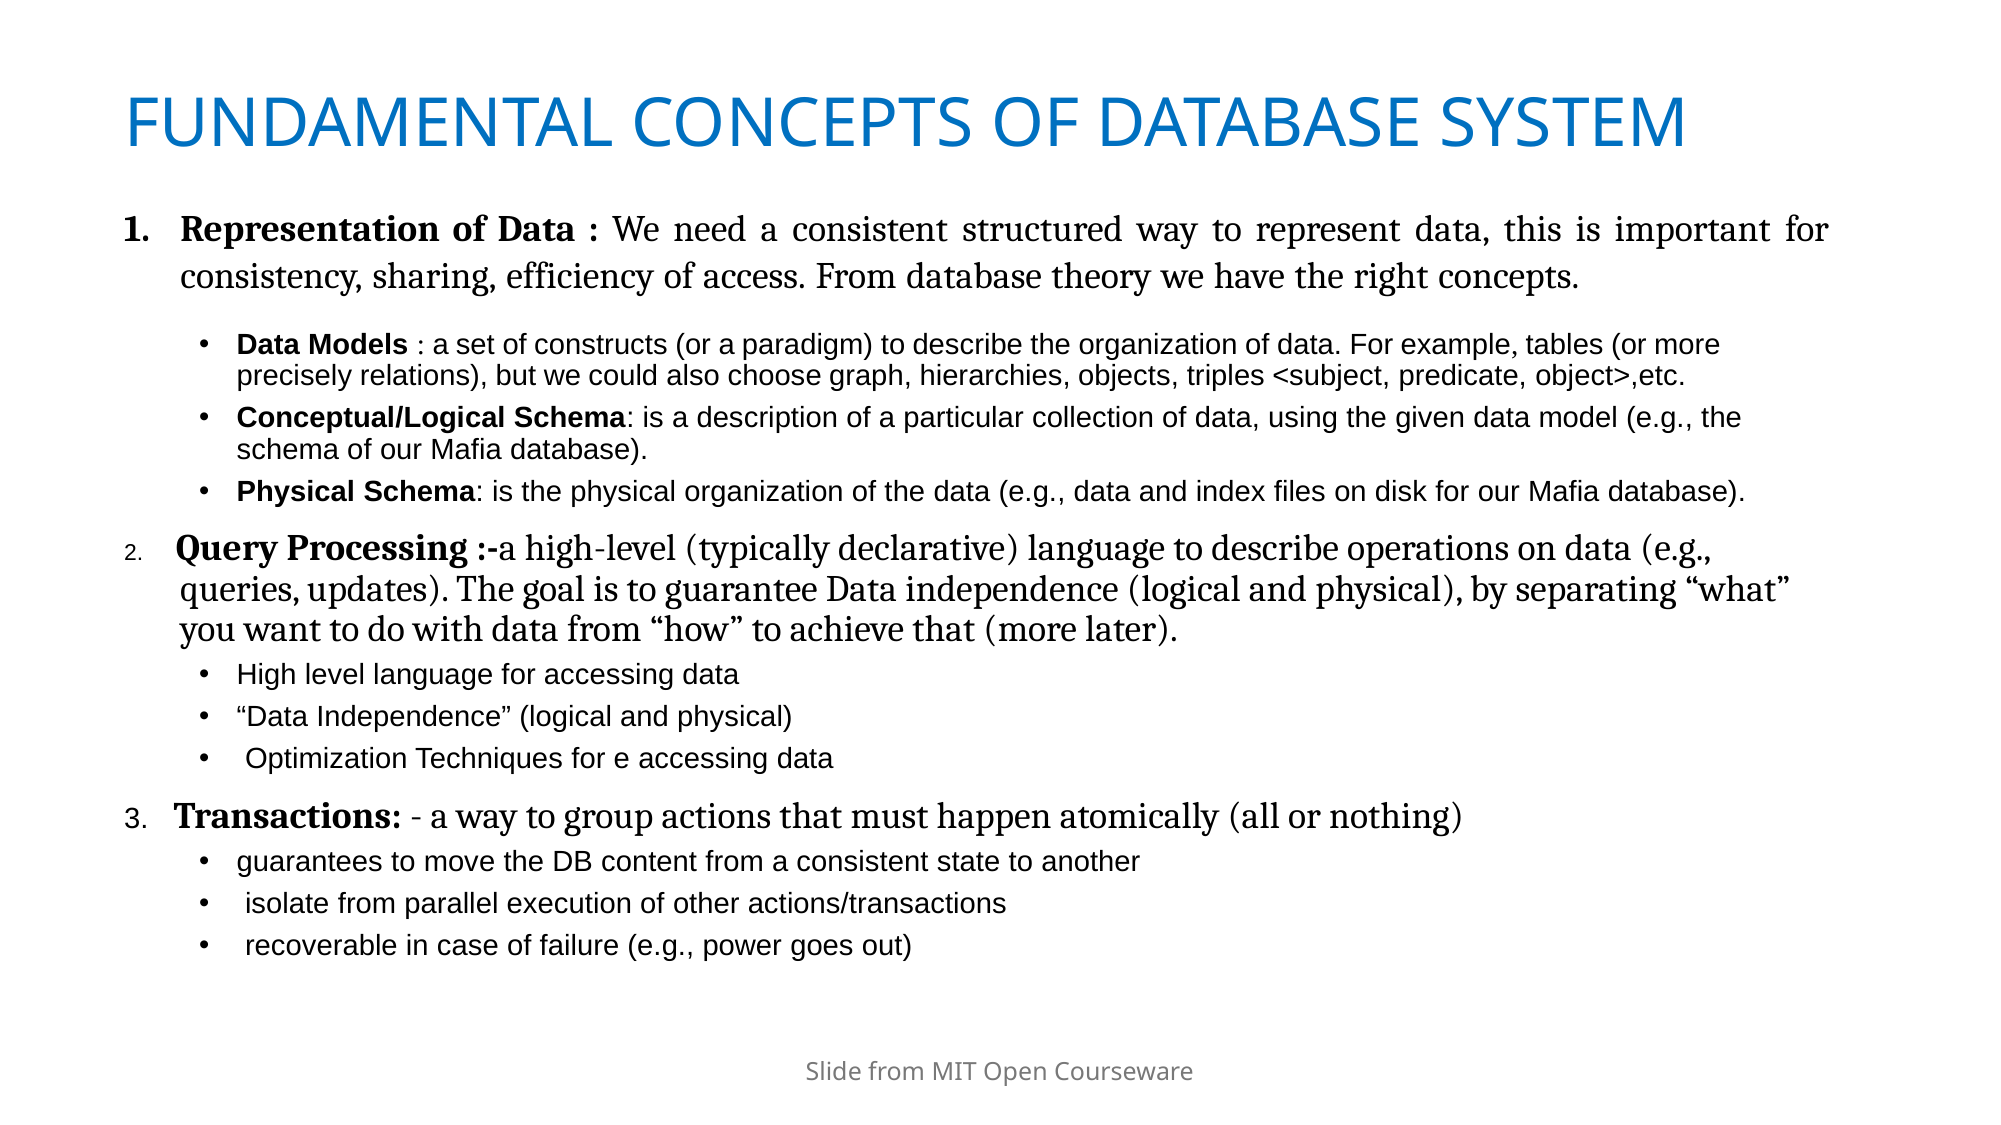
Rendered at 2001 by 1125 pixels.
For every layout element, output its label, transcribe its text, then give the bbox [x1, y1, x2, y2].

footer Slide from MIT Open Courseware [662, 1042, 1338, 1103]
list Representation of Data : We need a consistent structured way to represent data, this is important for consistency, sharing, efficiency of access. From database theory we have the right concepts. Data Models : a set of constructs (or a paradigm) to describe the organization of data. For example, tables (or more precisely relations), but we could also choose graph, hierarchies, objects, triples <subject, predicate, object>,etc. Conceptual/Logical Schema: is a description of a particular collection of data, using the given data model (e.g., the schema of our Mafia database). Physical Schema: is the physical organization of the data (e.g., data and index files on disk for our Mafia database). 2. Query Processing :-a high-level (typically declarative) language to describe operations on data (e.g., queries, updates). The goal is to guarantee Data independence (logical and physical), by separating “what” you want to do with data from “how” to achieve that (more later). High level language for accessing data “Data Independence” (logical and physical) Optimization Techniques for e accessing data 3. Transactions: - a way to group actions that must happen atomically (all or nothing) guarantees to move the DB content from a consistent state to another isolate from parallel execution of other actions/transactions recoverable in case of failure (e.g., power goes out) [109, 194, 1863, 969]
title FUNDAMENTAL CONCEPTS OF DATABASE SYSTEM [109, 47, 1764, 194]
